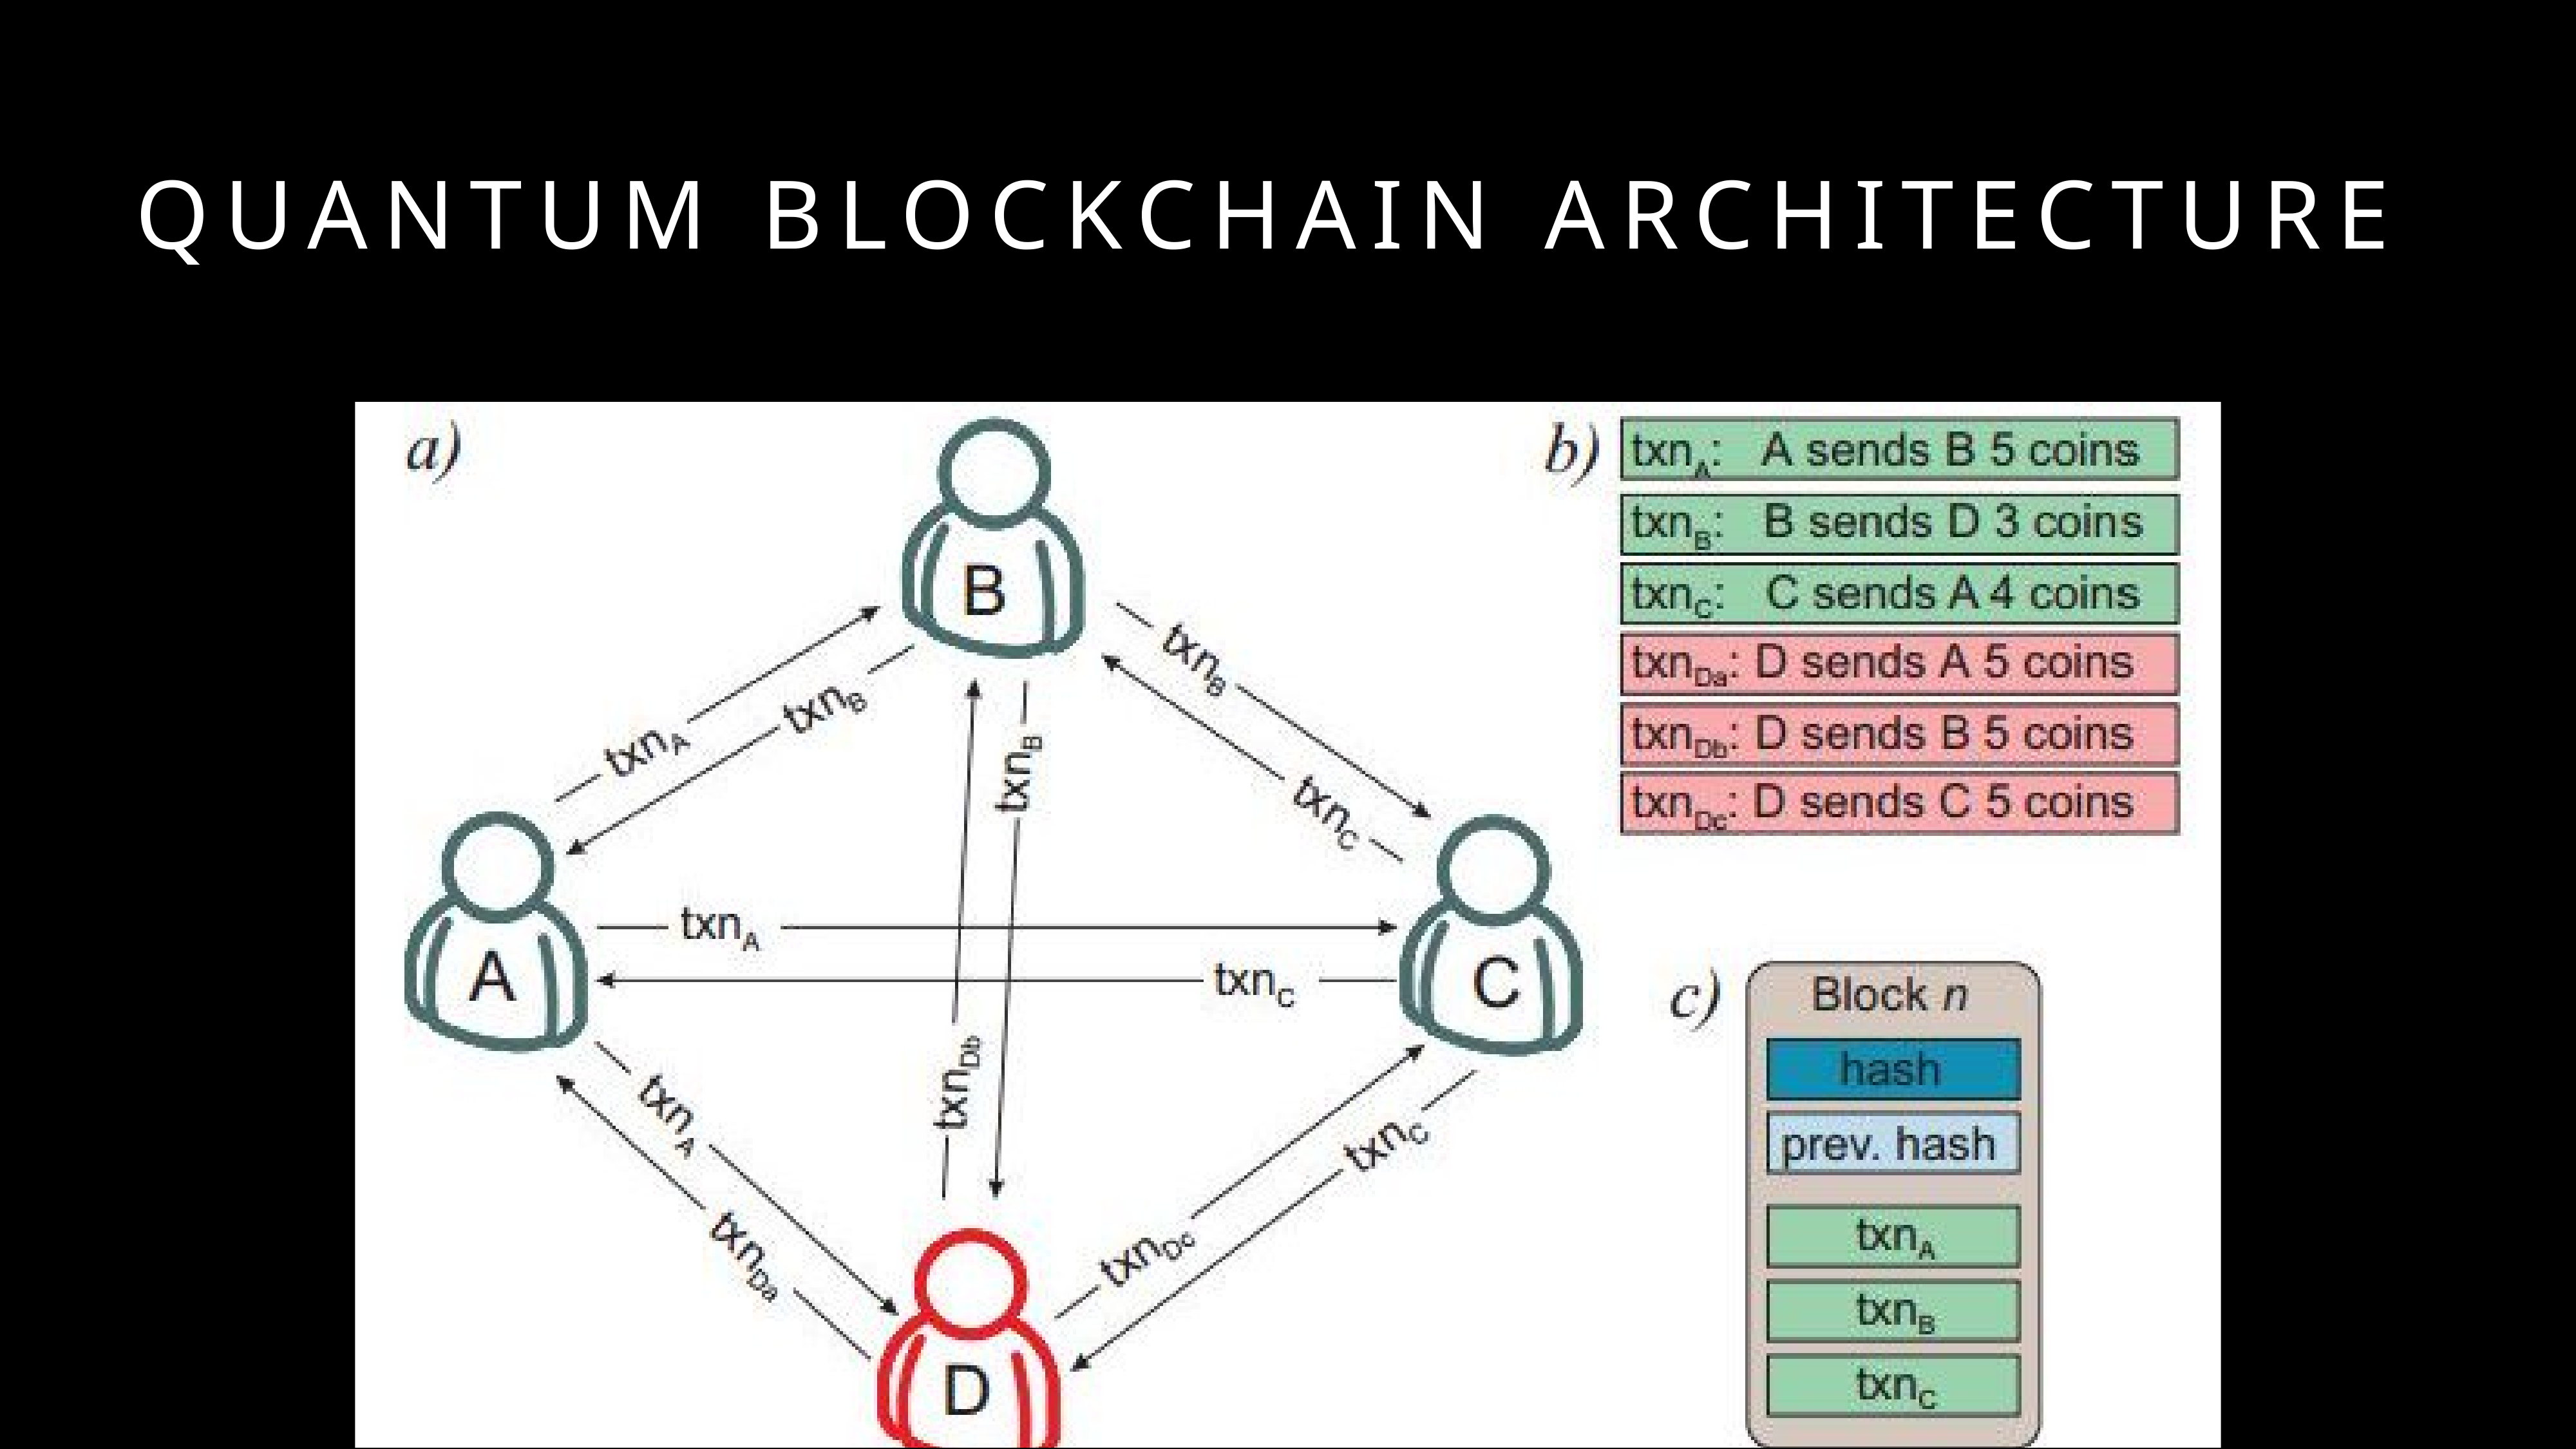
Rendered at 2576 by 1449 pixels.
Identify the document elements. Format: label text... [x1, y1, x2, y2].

picture [354, 402, 2221, 1448]
title Quantum Blockchain Architecture [129, 148, 2445, 367]
